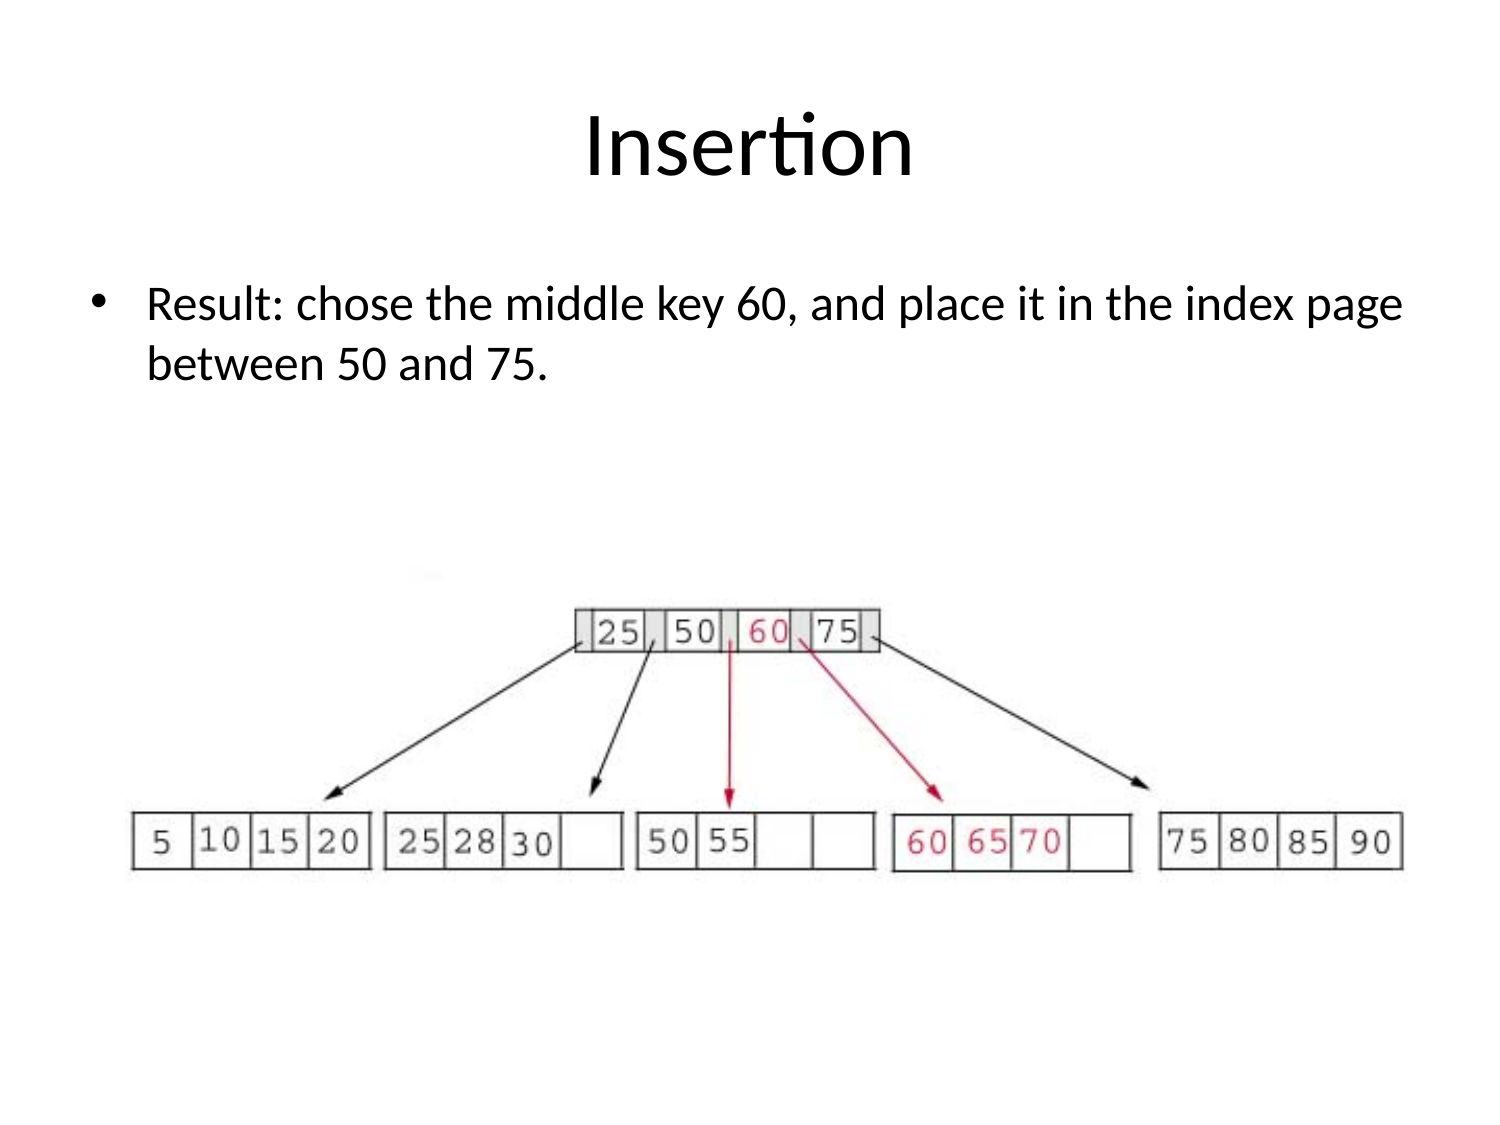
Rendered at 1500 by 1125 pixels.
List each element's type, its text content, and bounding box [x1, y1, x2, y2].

title Insertion [75, 45, 1425, 233]
list Result: chose the middle key 60, and place it in the index page between 50 and 75. [75, 262, 1425, 1005]
picture [124, 549, 1426, 949]
